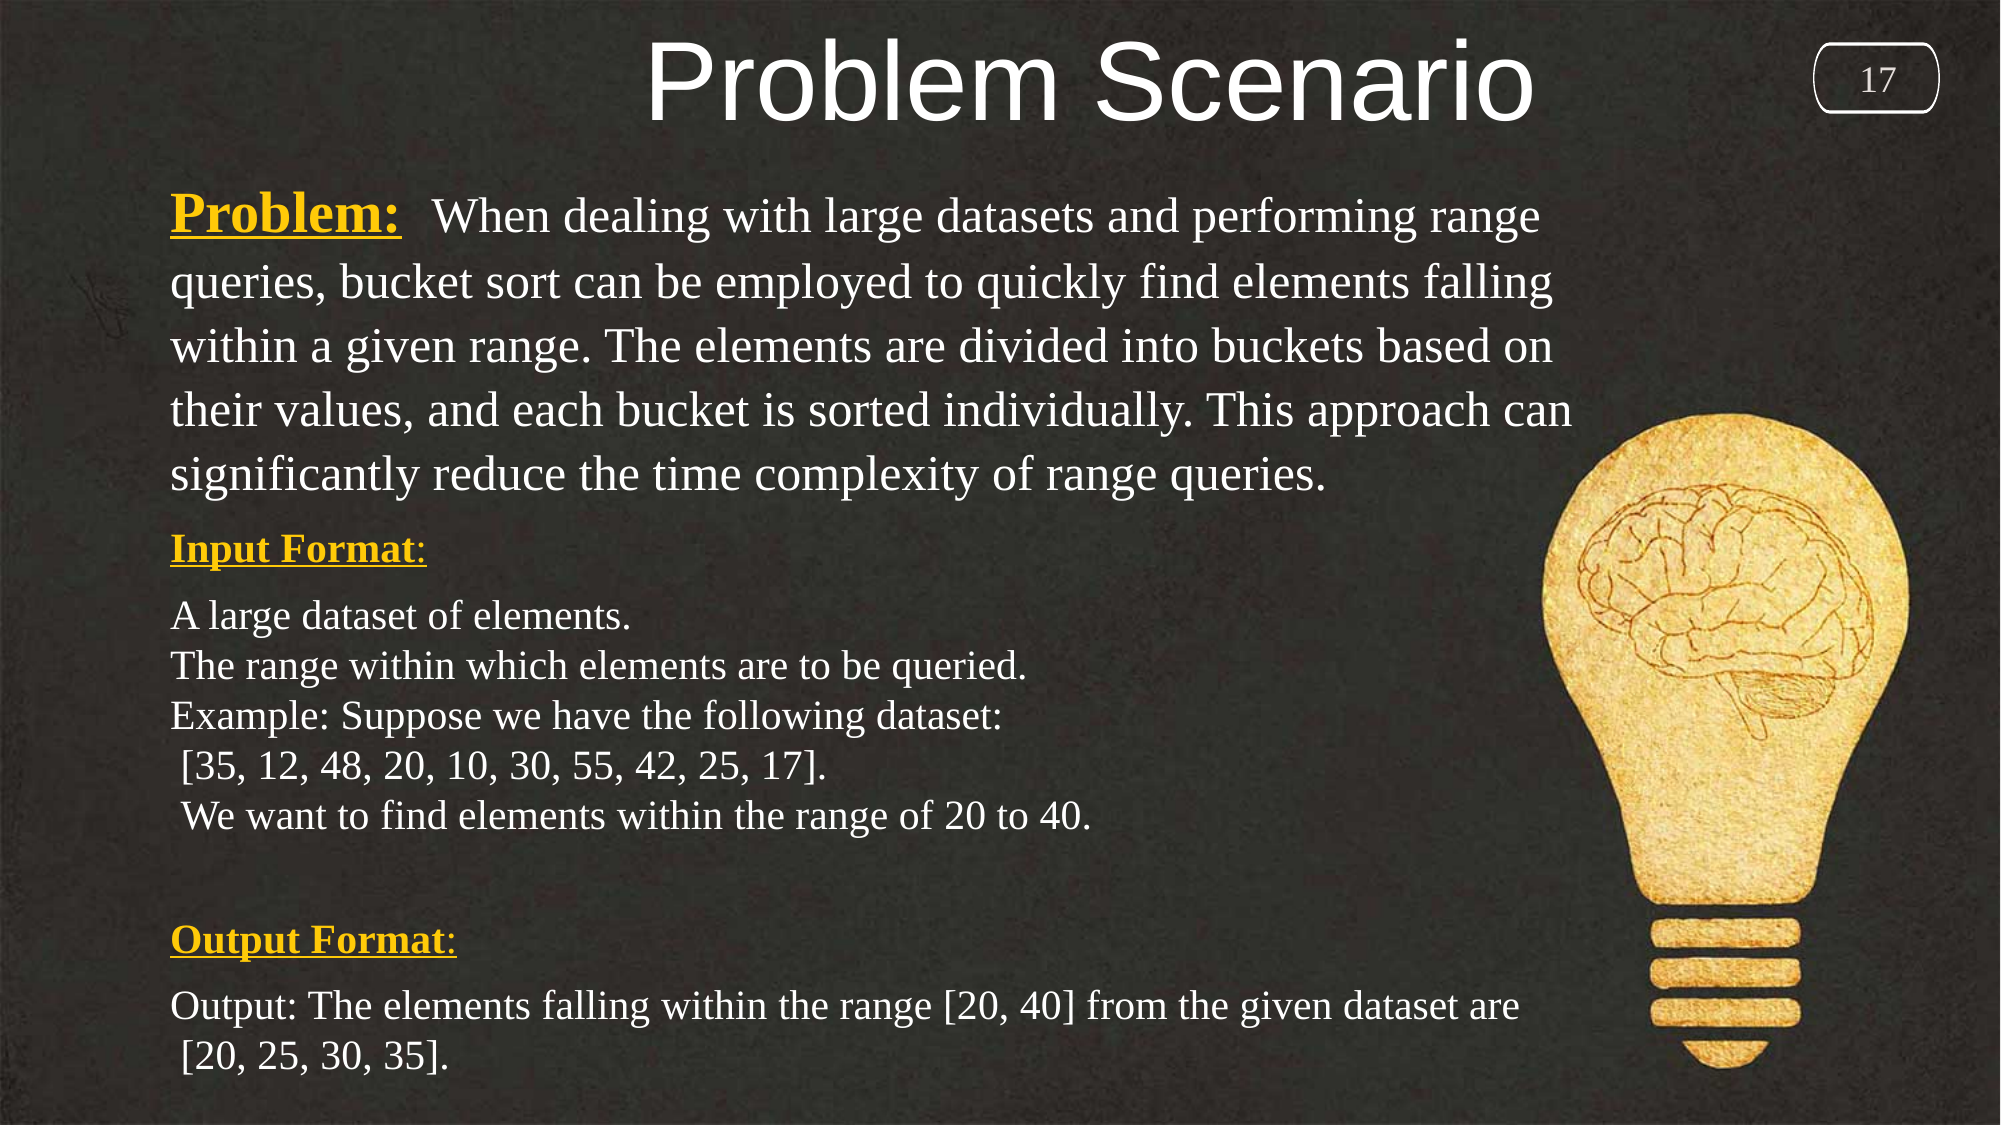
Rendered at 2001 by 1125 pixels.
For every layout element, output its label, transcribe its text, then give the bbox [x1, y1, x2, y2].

text_box Problem Scenario [507, 0, 1552, 151]
text_box Problem: When dealing with large datasets and performing range queries, bucket sort can be employed to quickly find elements falling within a given range. The elements are divided into buckets based on their values, and each bucket is sorted individually. This approach can significantly reduce the time complexity of range queries. Input Format: A large dataset of elements. The range within which elements are to be queried. Example: Suppose we have the following dataset: [35, 12, 48, 20, 10, 30, 55, 42, 25, 17]. We want to find elements within the range of 20 to 40. Output Format: Output: The elements falling within the range [20, 40] from the given dataset are [20, 25, 30, 35]. [155, 161, 1613, 1116]
text_box 17 [1813, 42, 1940, 114]
picture [0, 0, 2001, 1125]
